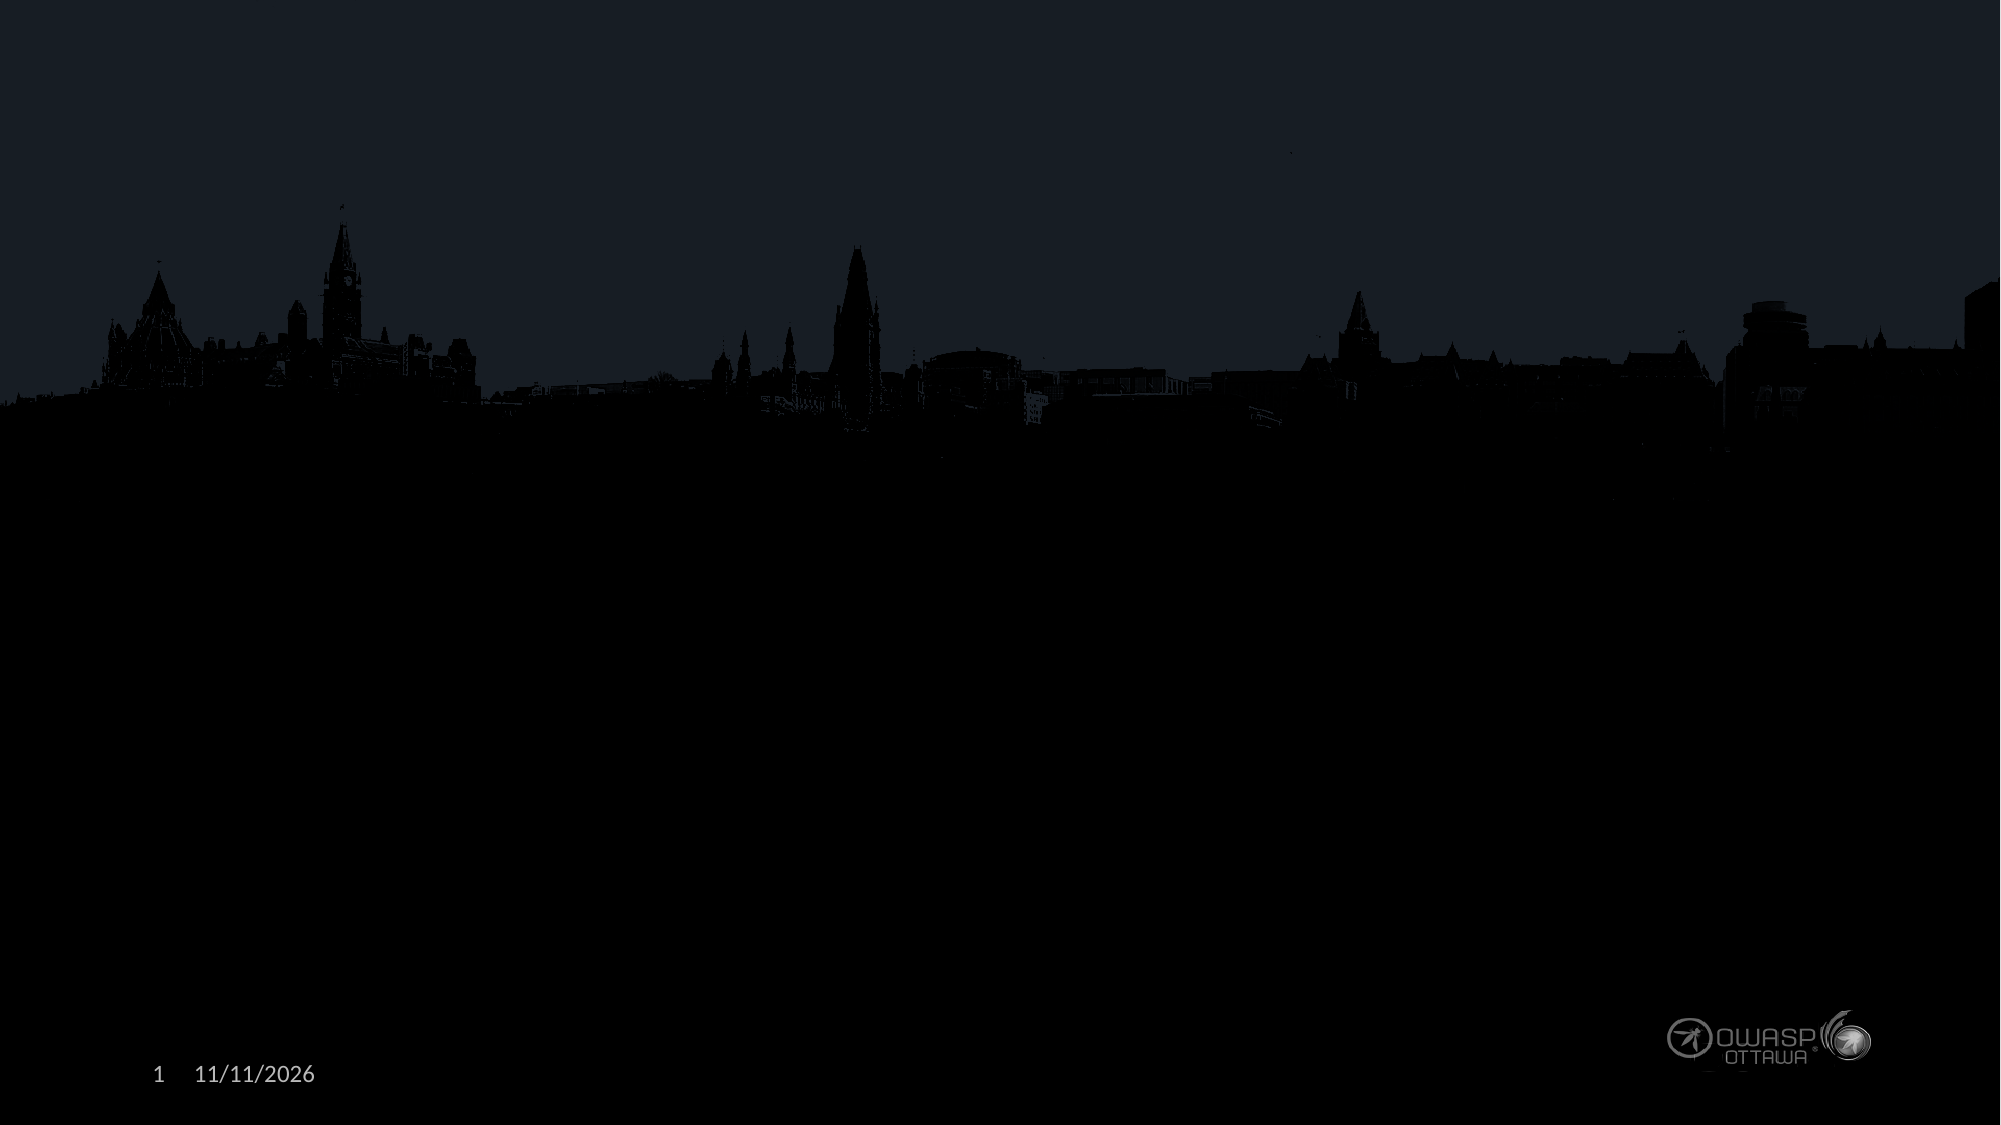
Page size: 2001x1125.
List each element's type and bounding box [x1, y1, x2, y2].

slide_number [137, 1042, 588, 1103]
picture [0, 0, 2001, 1125]
